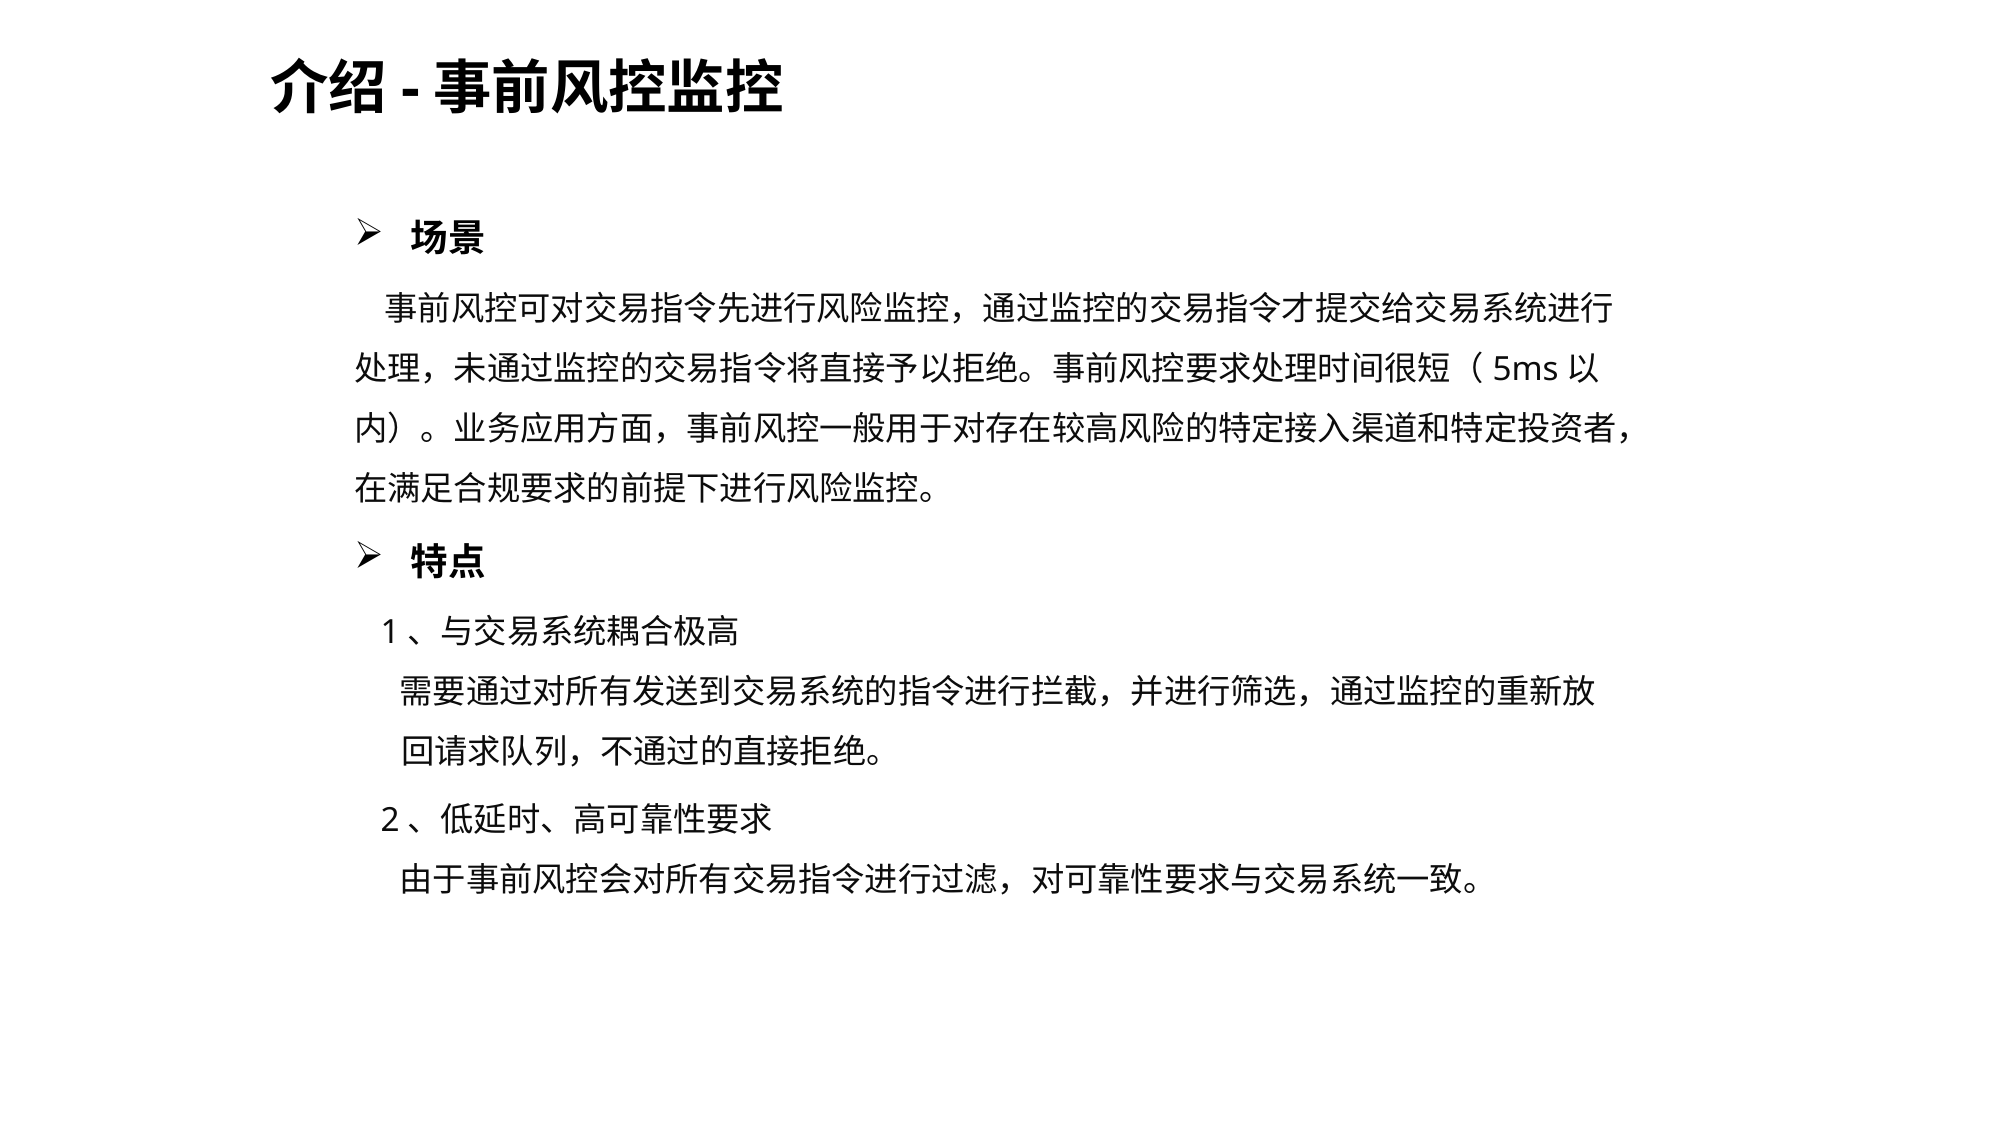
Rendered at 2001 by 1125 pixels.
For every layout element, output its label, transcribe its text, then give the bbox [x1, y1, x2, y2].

text_box 介绍-事前风控监控 [255, 42, 1559, 128]
text_box 场景 事前风控可对交易指令先进行风险监控，通过监控的交易指令才提交给交易系统进行处理，未通过监控的交易指令将直接予以拒绝。事前风控要求处理时间很短（5ms以内）。业务应用方面，事前风控一般用于对存在较高风险的特定接入渠道和特定投资者，在满足合规要求的前提下进行风险监控。 特点 1、与交易系统耦合极高 需要通过对所有发送到交易系统的指令进行拦截，并进行筛选，通过监控的重新放回请求队列，不通过的直接拒绝。 2、低延时、高可靠性要求 由于事前风控会对所有交易指令进行过滤，对可靠性要求与交易系统一致。 [339, 184, 1638, 1049]
